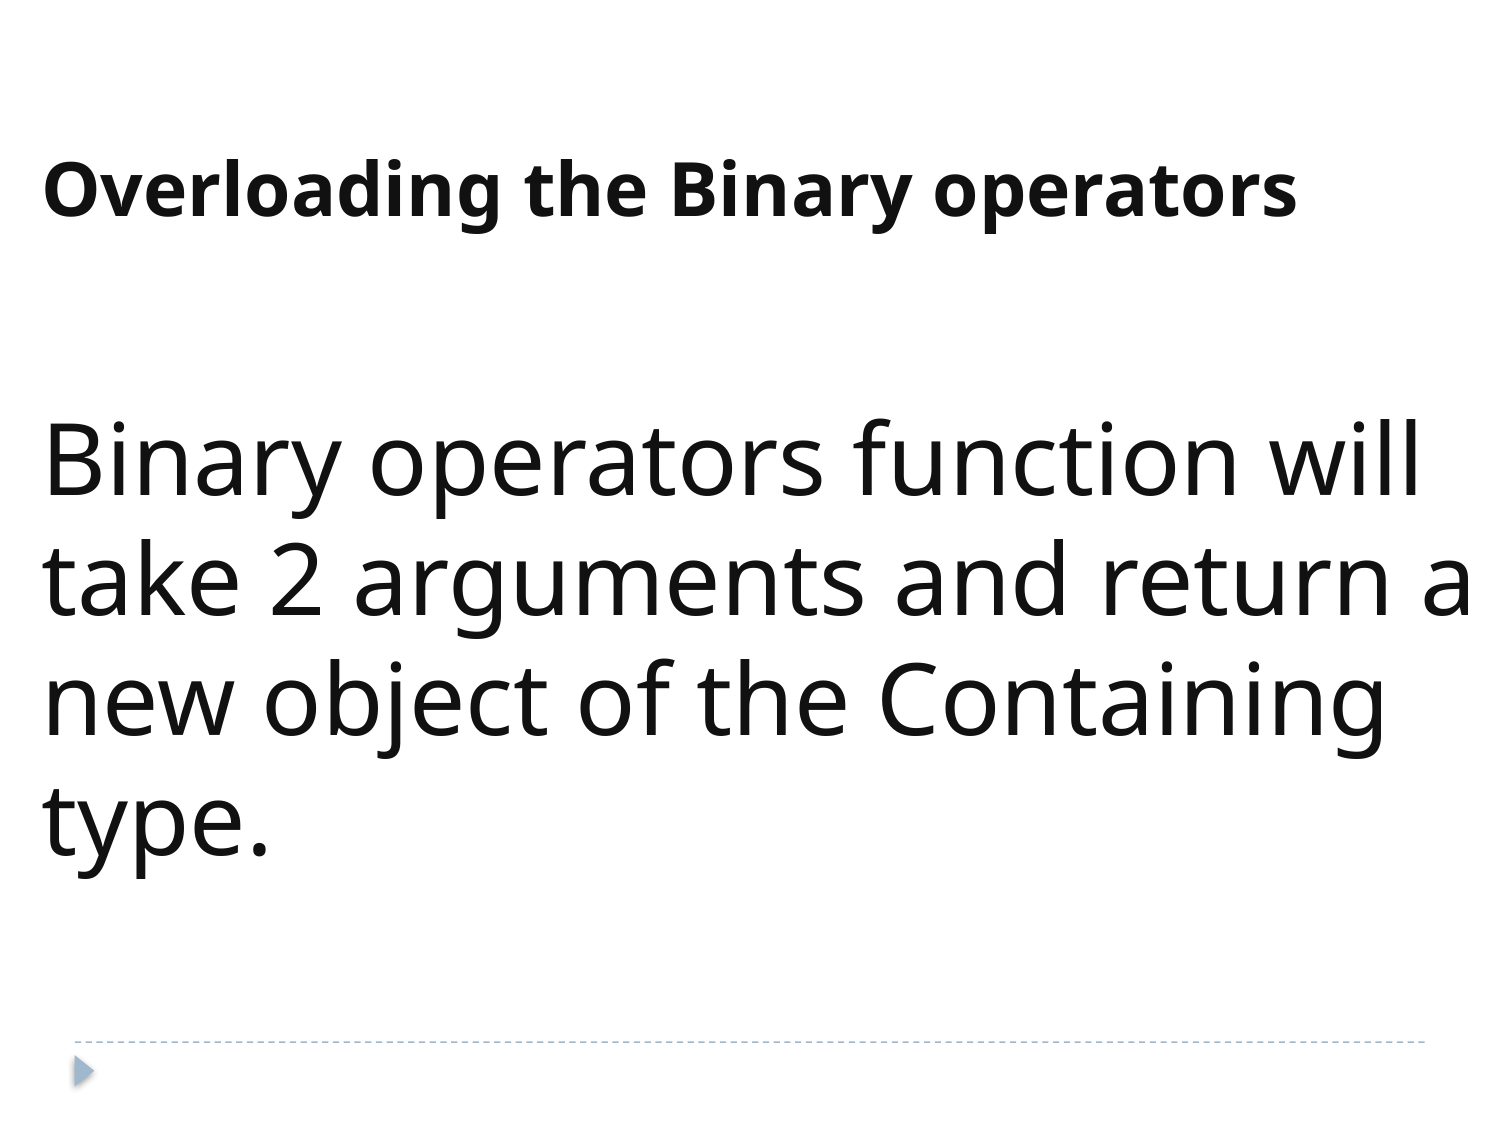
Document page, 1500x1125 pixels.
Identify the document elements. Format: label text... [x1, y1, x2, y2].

text_box Overloading the Binary operators Binary operators function will take 2 arguments and return a new object of the Containing type. [41, 140, 1500, 876]
